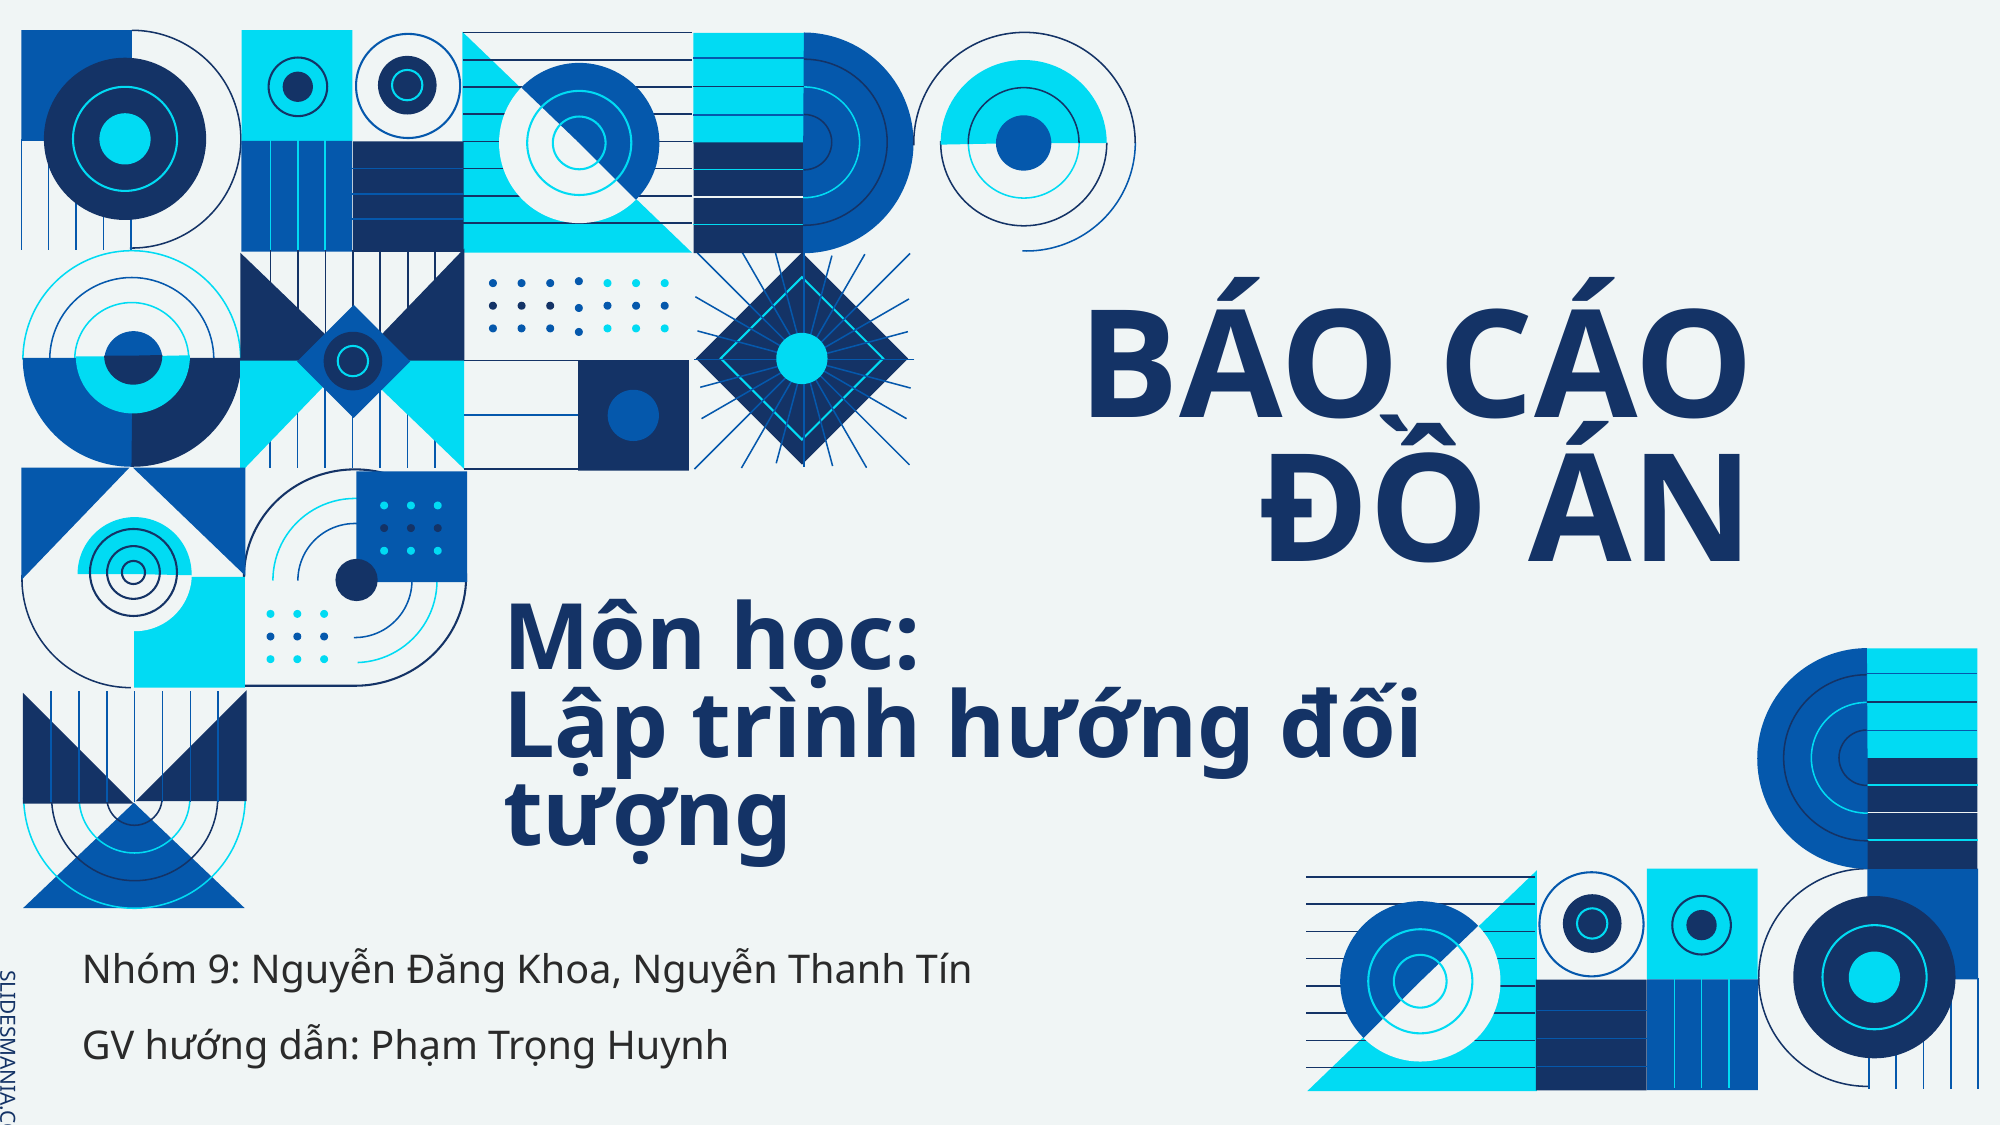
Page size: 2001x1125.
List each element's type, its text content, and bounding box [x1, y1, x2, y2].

subtitle Nhóm 9: Nguyễn Đăng Khoa, Nguyễn Thanh Tín [61, 920, 1076, 1016]
title BÁO CÁO ĐỒ ÁN [878, 205, 1774, 874]
text_box Môn học: Lập trình hướng đối tượng [483, 534, 1721, 968]
text_box GV hướng dẫn: Phạm Trọng Huynh [61, 996, 905, 1091]
